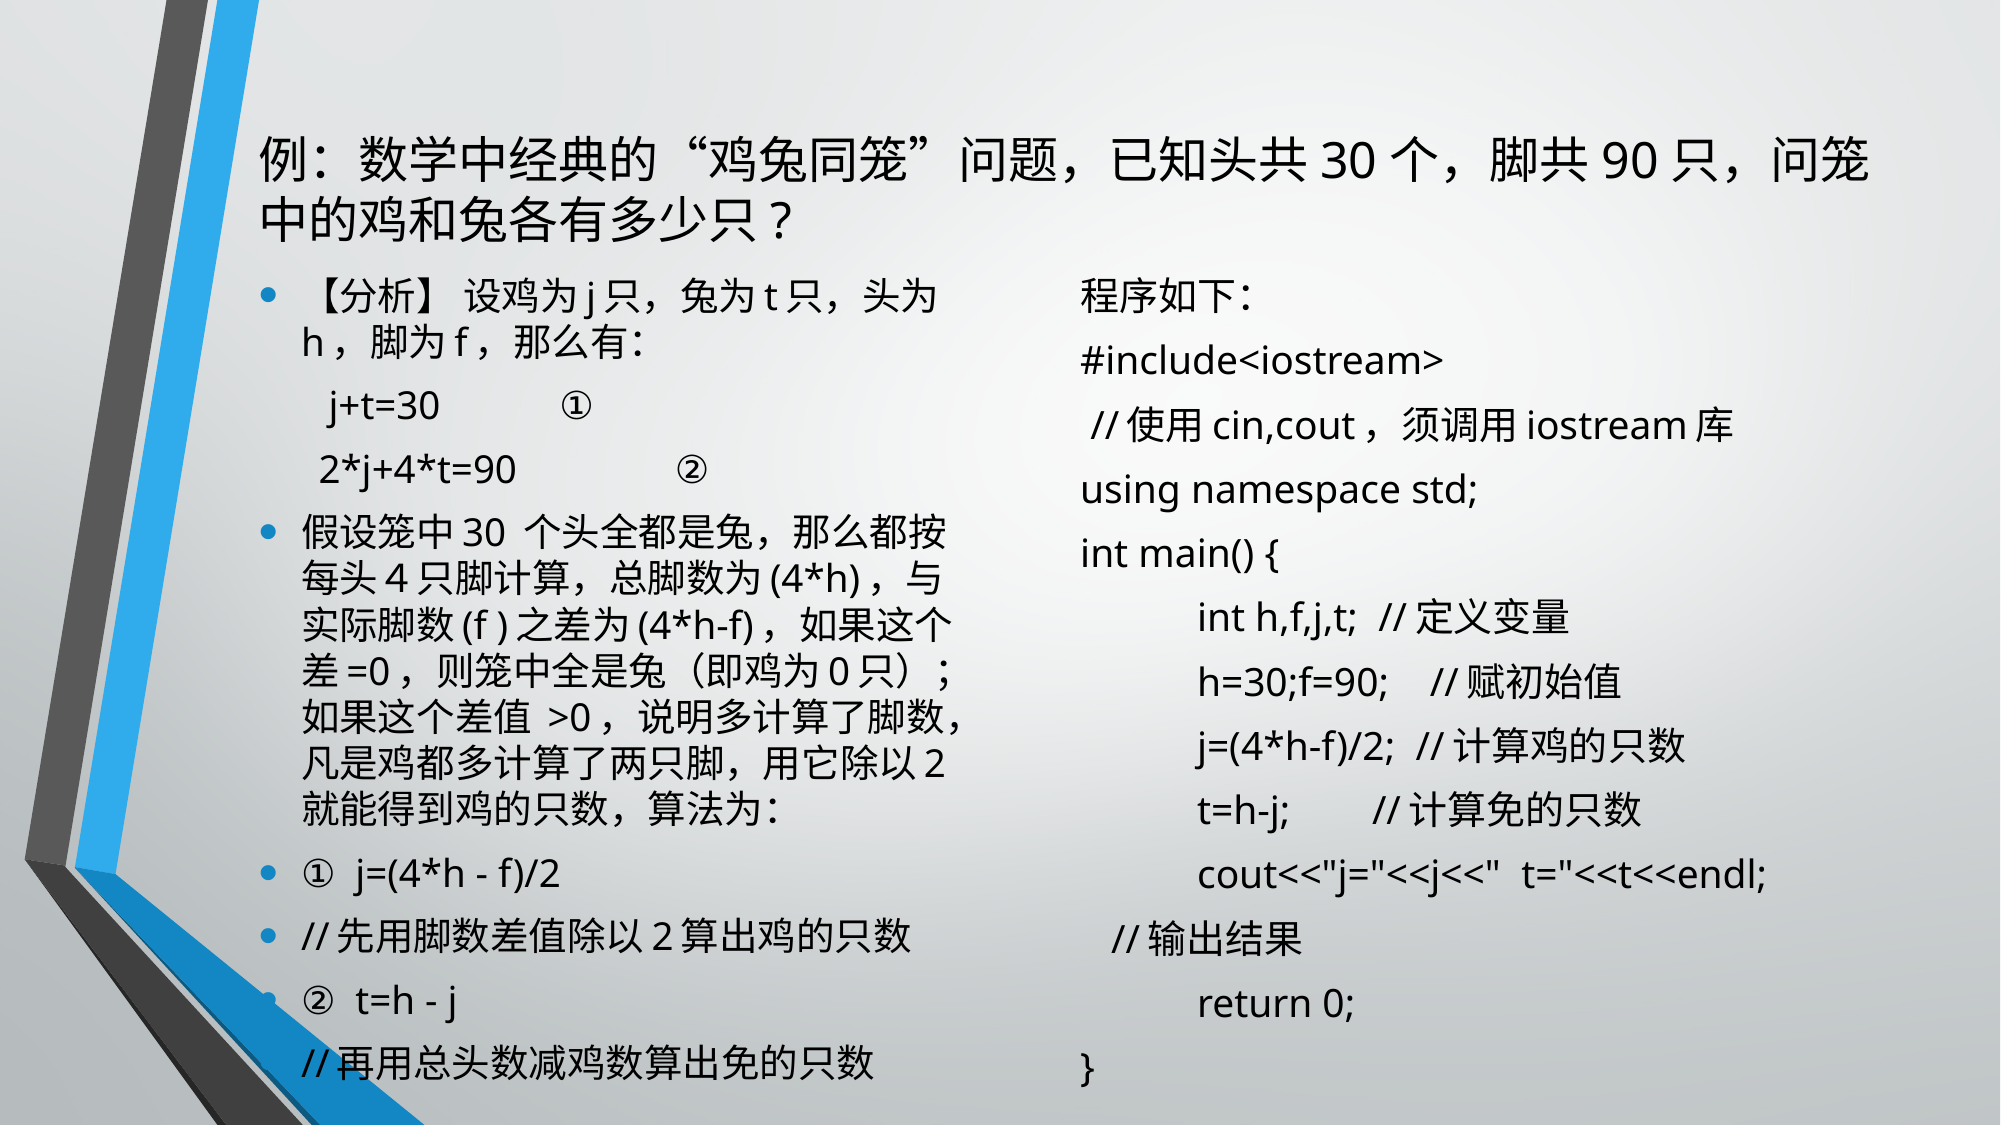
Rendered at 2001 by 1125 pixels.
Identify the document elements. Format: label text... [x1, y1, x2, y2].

title 例：数学中经典的“鸡兔同笼”问题，已知头共30个，脚共90只，问笼中的鸡和兔各有多少只? [243, 112, 1887, 265]
list 【分析】 设鸡为j只，兔为t只，头为h，脚为f，那么有： j+t=30 ① 2*j+4*t=90 ② 假设笼中30 个头全都是兔，那么都按每头４只脚计算，总脚数为(4*h)，与实际脚数(f )之差为(4*h-f)，如果这个差=0，则笼中全是兔（即鸡为0只）；如果这个差值 >0，说明多计算了脚数，凡是鸡都多计算了两只脚，用它除以2就能得到鸡的只数，算法为： ① j=(4*h - f)/2 //先用脚数差值除以2算出鸡的只数 ② t=h - j //再用总头数减鸡数算出免的只数 [243, 264, 979, 1097]
text_box 程序如下： #include<iostream> //使用cin,cout，须调用iostream库 using namespace std; int main() { int h,f,j,t; //定义变量 h=30;f=90; //赋初始值 j=(4*h-f)/2; //计算鸡的只数 t=h-j; //计算免的只数 cout<<"j="<<j<<" t="<<t<<endl; //输出结果 return 0; } [1065, 264, 1801, 1097]
